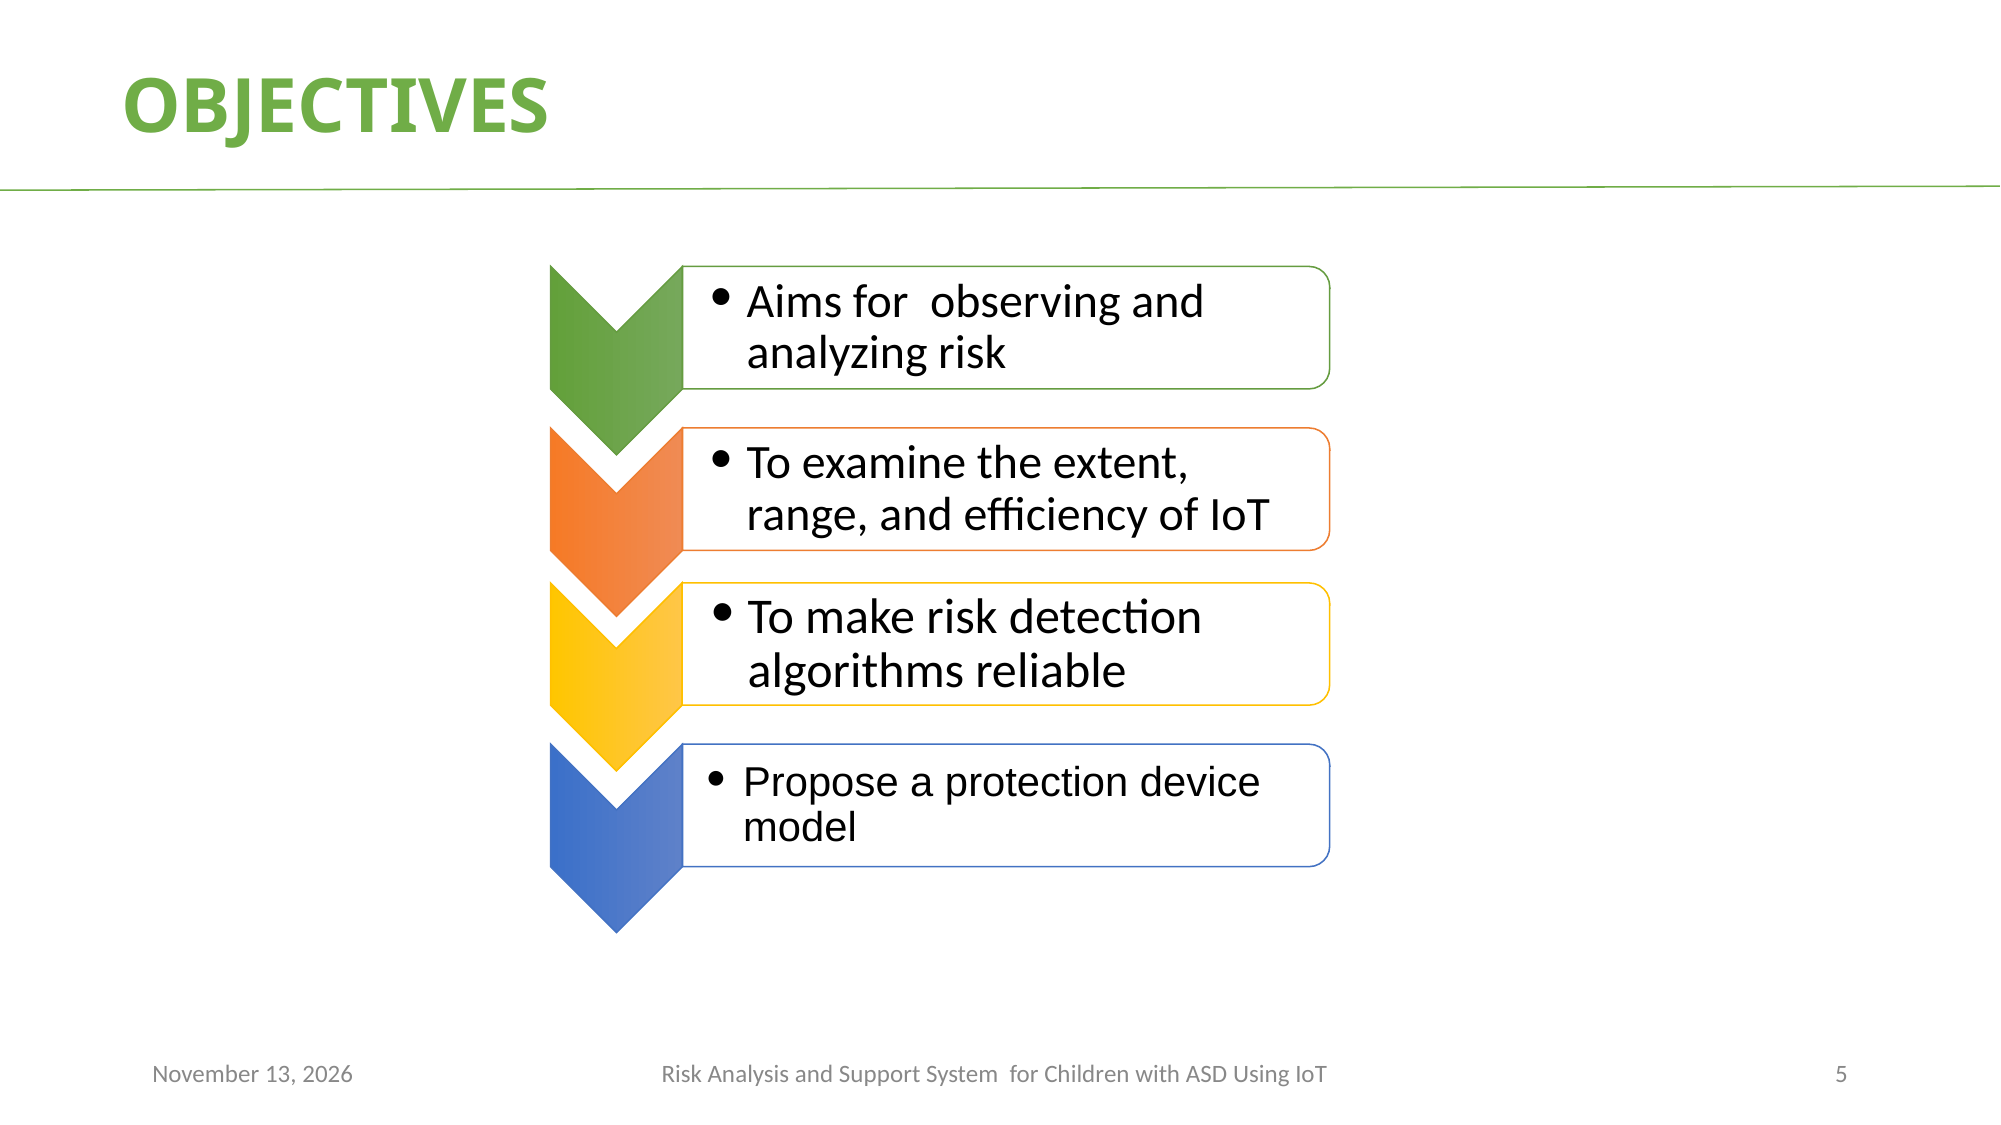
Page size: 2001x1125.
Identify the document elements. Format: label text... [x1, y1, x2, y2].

text_box OBJECTIVES [106, 50, 1766, 156]
slide_number 5 [1440, 1042, 1863, 1103]
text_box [550, 266, 1330, 456]
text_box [550, 743, 1330, 933]
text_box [550, 462, 1330, 582]
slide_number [137, 1042, 550, 1103]
footer Risk Analysis and Support System for Children with ASD Using IoT [550, 1042, 1440, 1103]
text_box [550, 582, 1330, 743]
